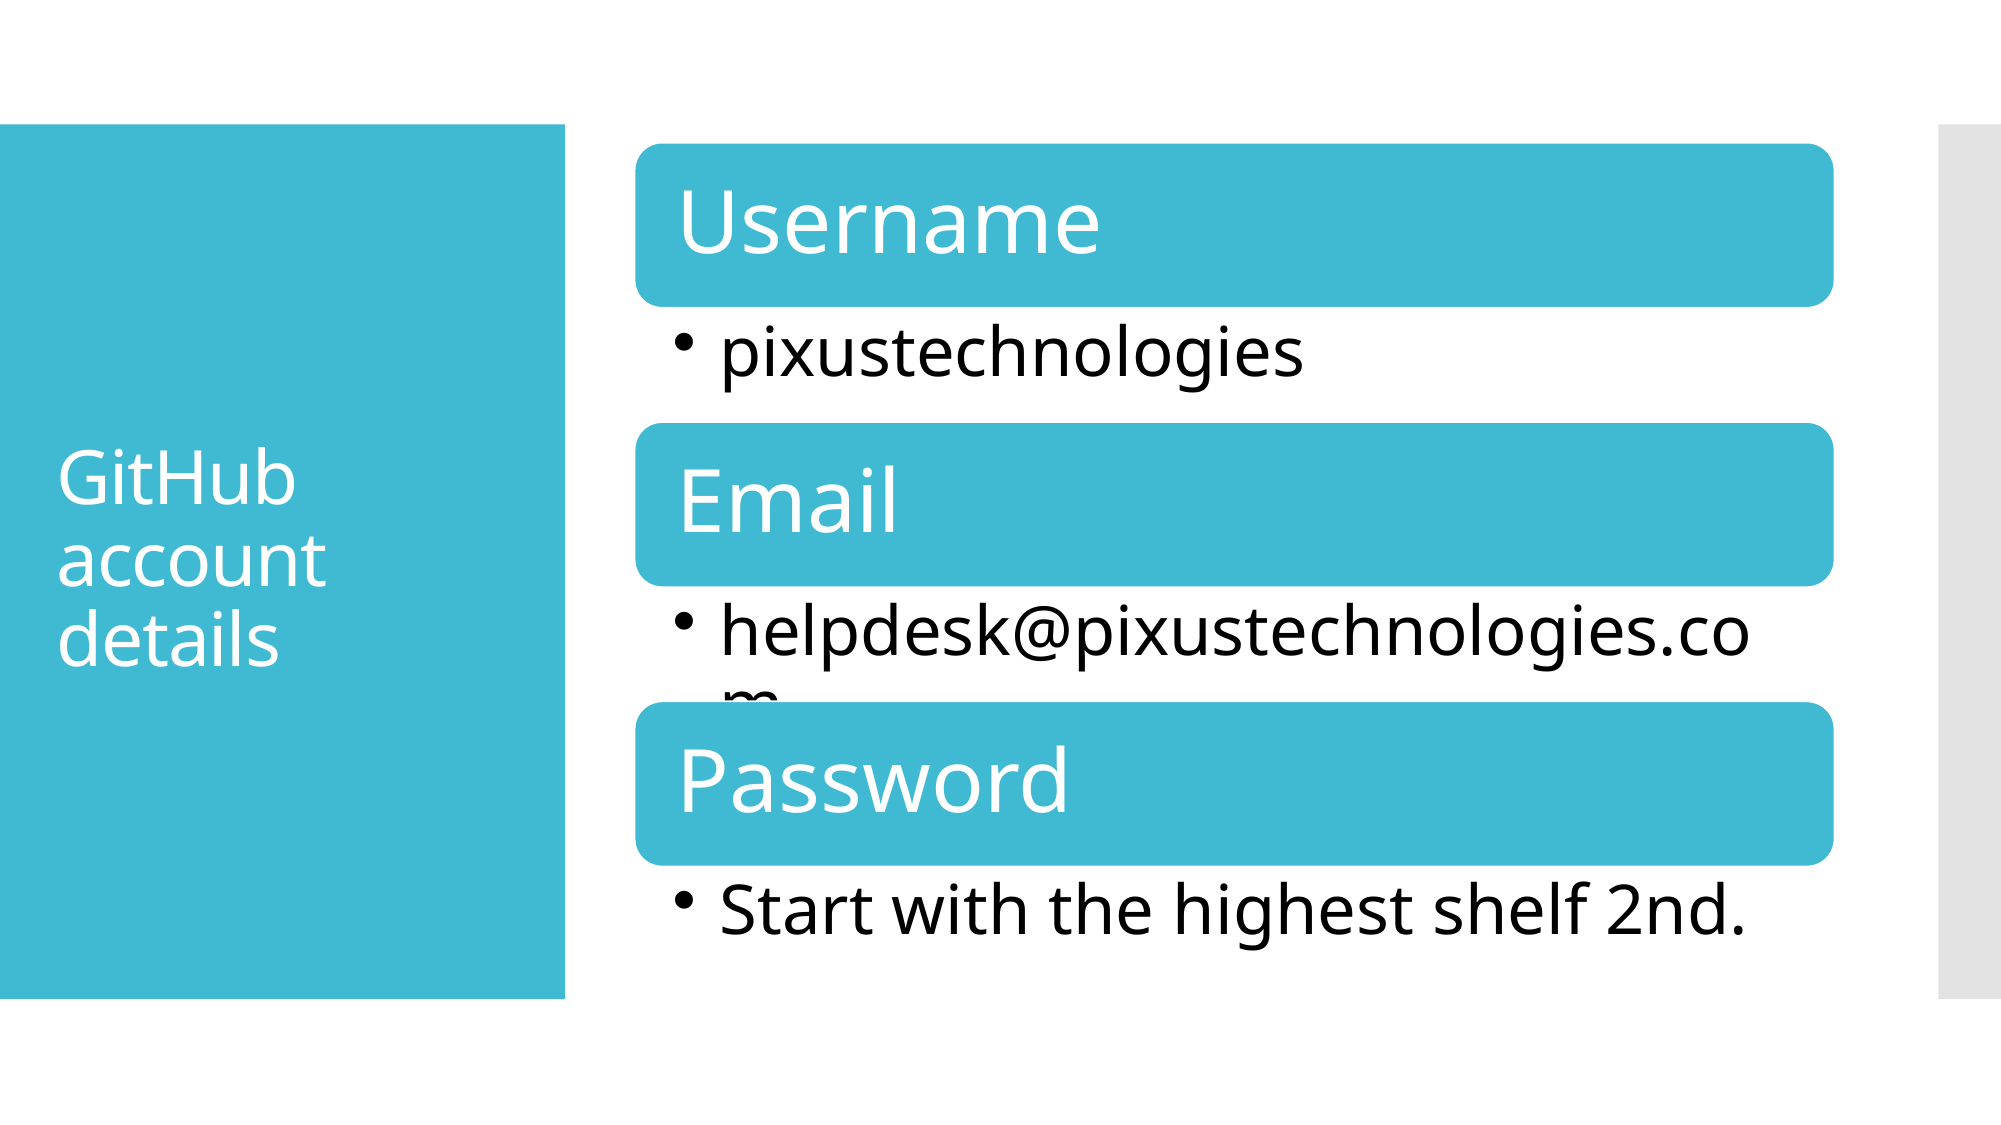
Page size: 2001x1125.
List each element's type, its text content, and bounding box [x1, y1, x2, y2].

title GitHub account details [41, 184, 525, 940]
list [634, 141, 1835, 982]
